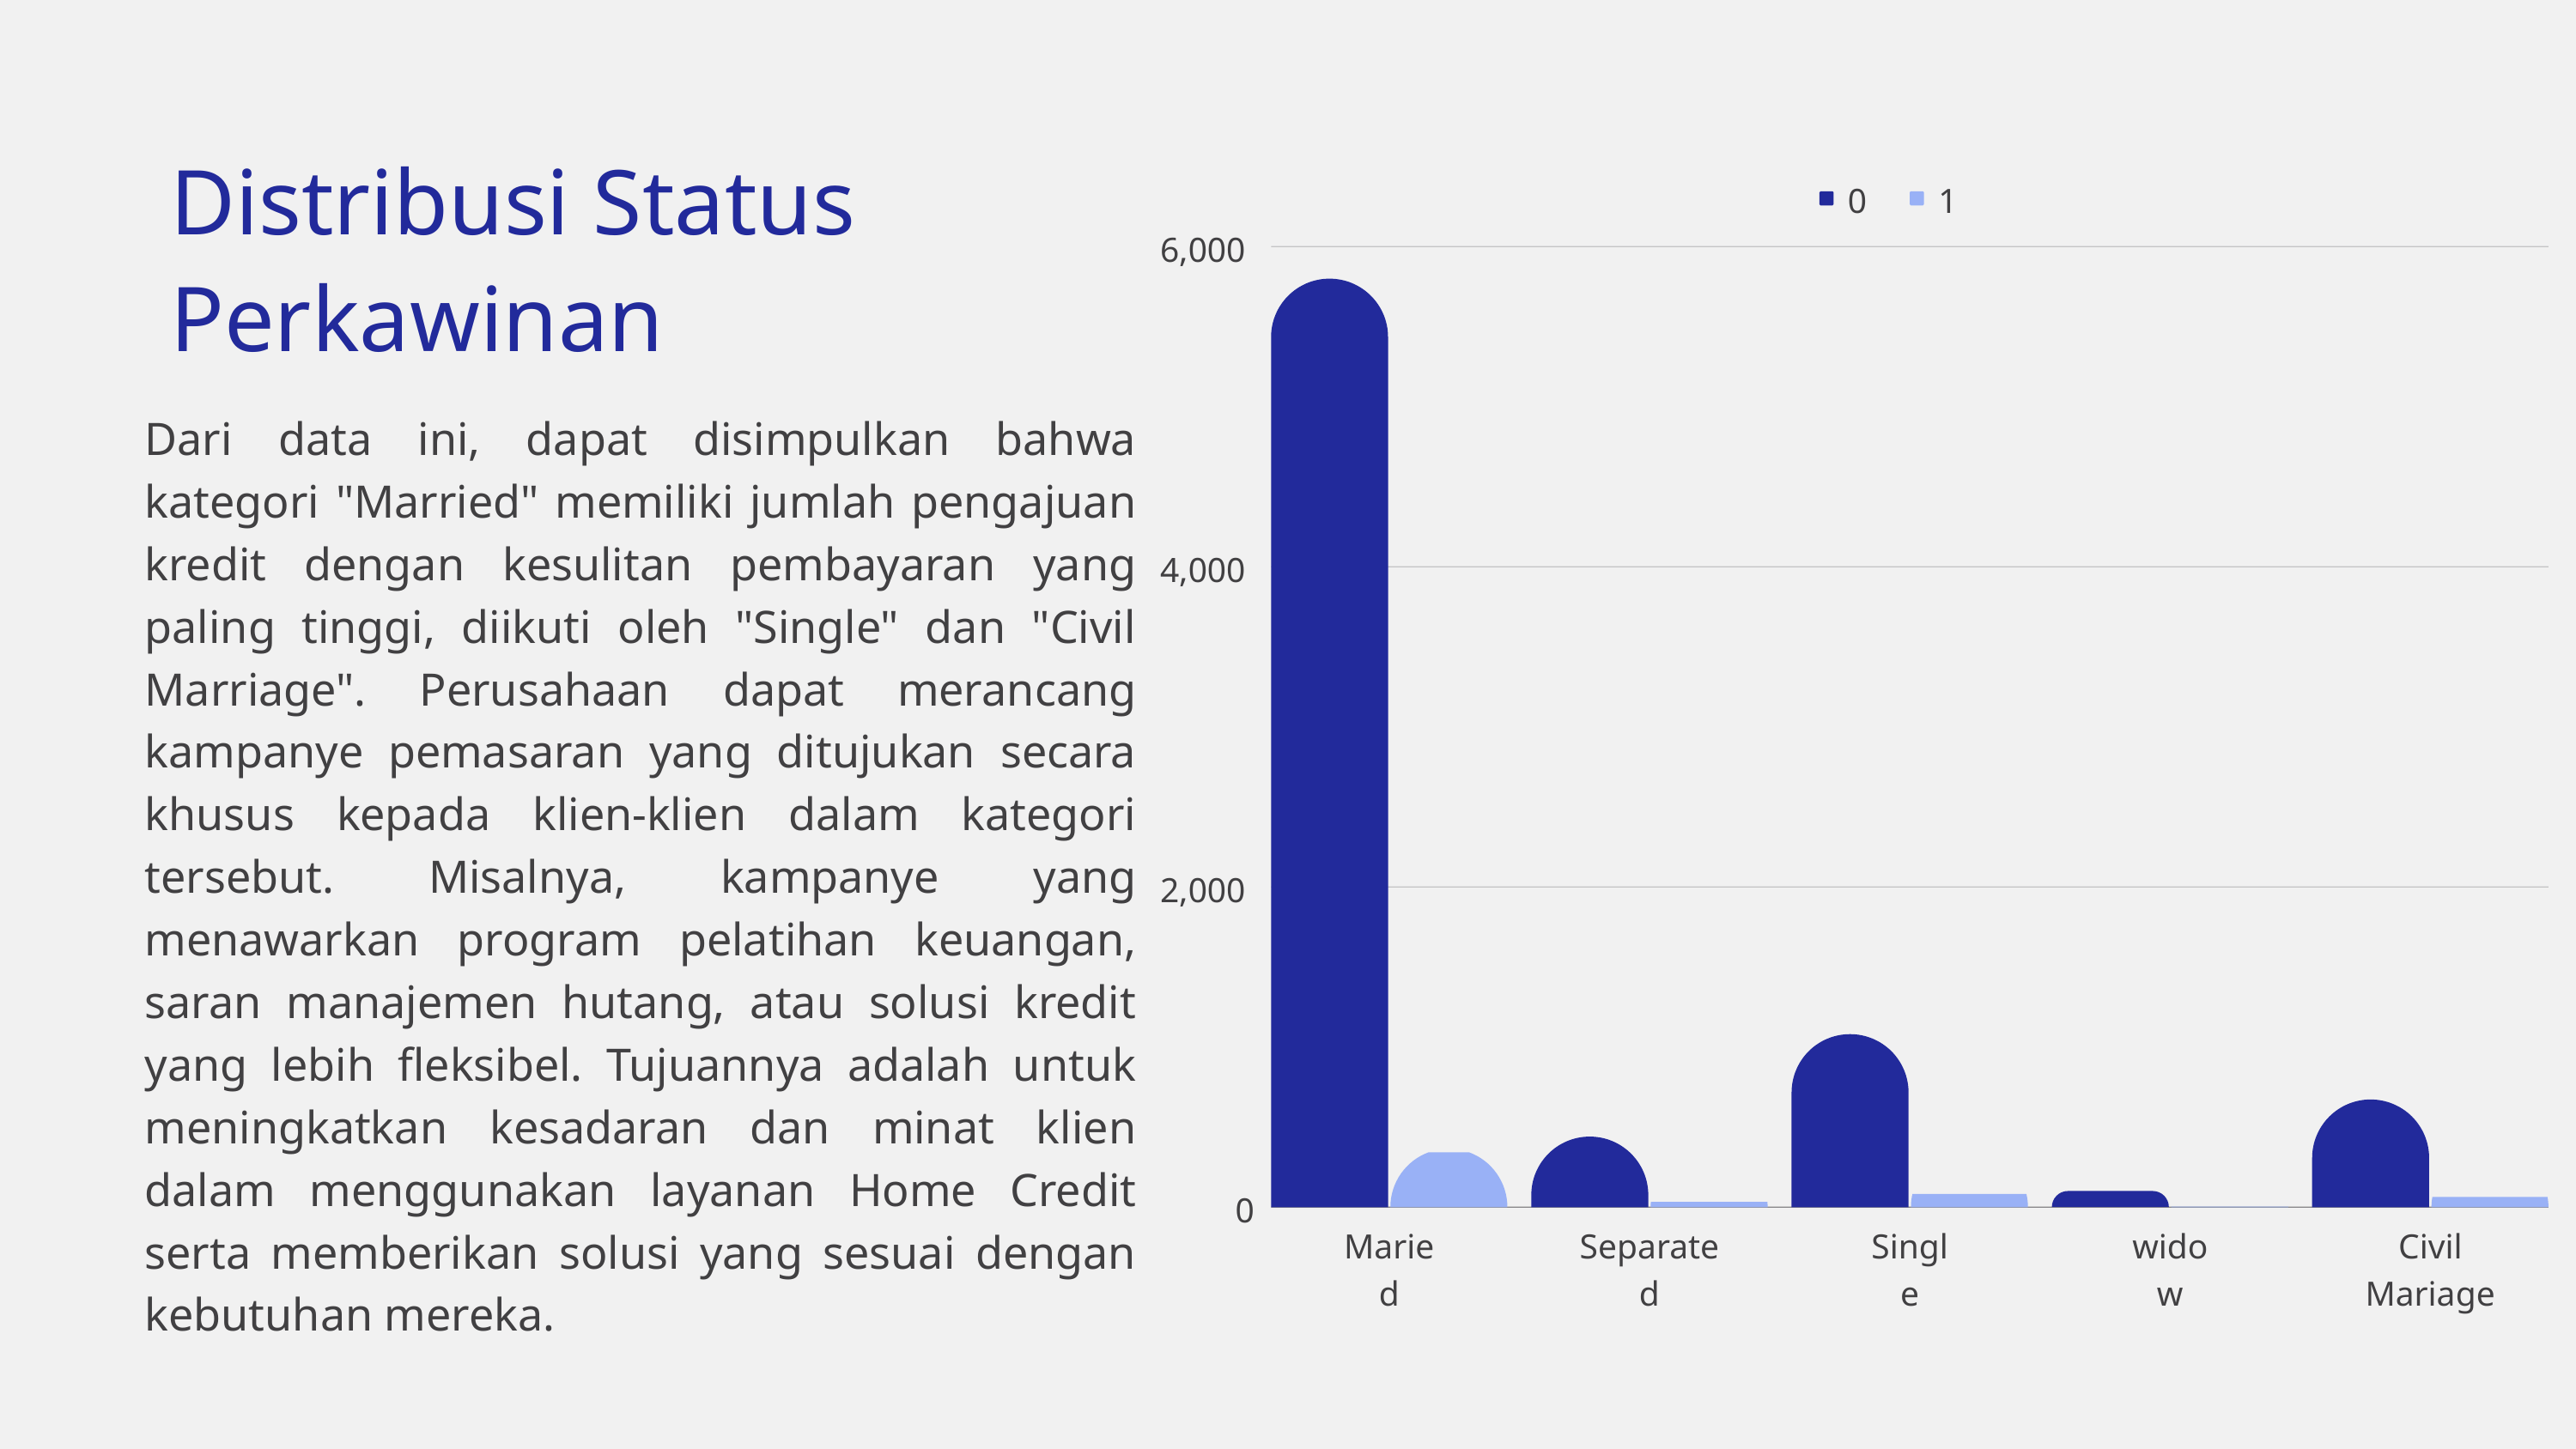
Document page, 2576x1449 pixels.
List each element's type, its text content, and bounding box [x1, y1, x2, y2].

text_box Distribusi Status Perkawinan [170, 136, 1138, 370]
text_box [1158, 178, 2549, 1264]
text_box Dari data ini, dapat disimpulkan bahwa kategori "Married" memiliki jumlah pengajuan kredit dengan kesulitan pembayaran yang paling tinggi, diikuti oleh "Single" dan "Civil Marriage". Perusahaan dapat merancang kampanye pemasaran yang ditujukan secara khusus kepada klien-klien dalam kategori tersebut. Misalnya, kampanye yang menawarkan program pelatihan keuangan, saran manajemen hutang, atau solusi kredit yang lebih fleksibel. Tujuannya adalah untuk meningkatkan kesadaran dan minat klien dalam menggunakan layanan Home Credit serta memberikan solusi yang sesuai dengan kebutuhan mereka. [144, 402, 1138, 1341]
